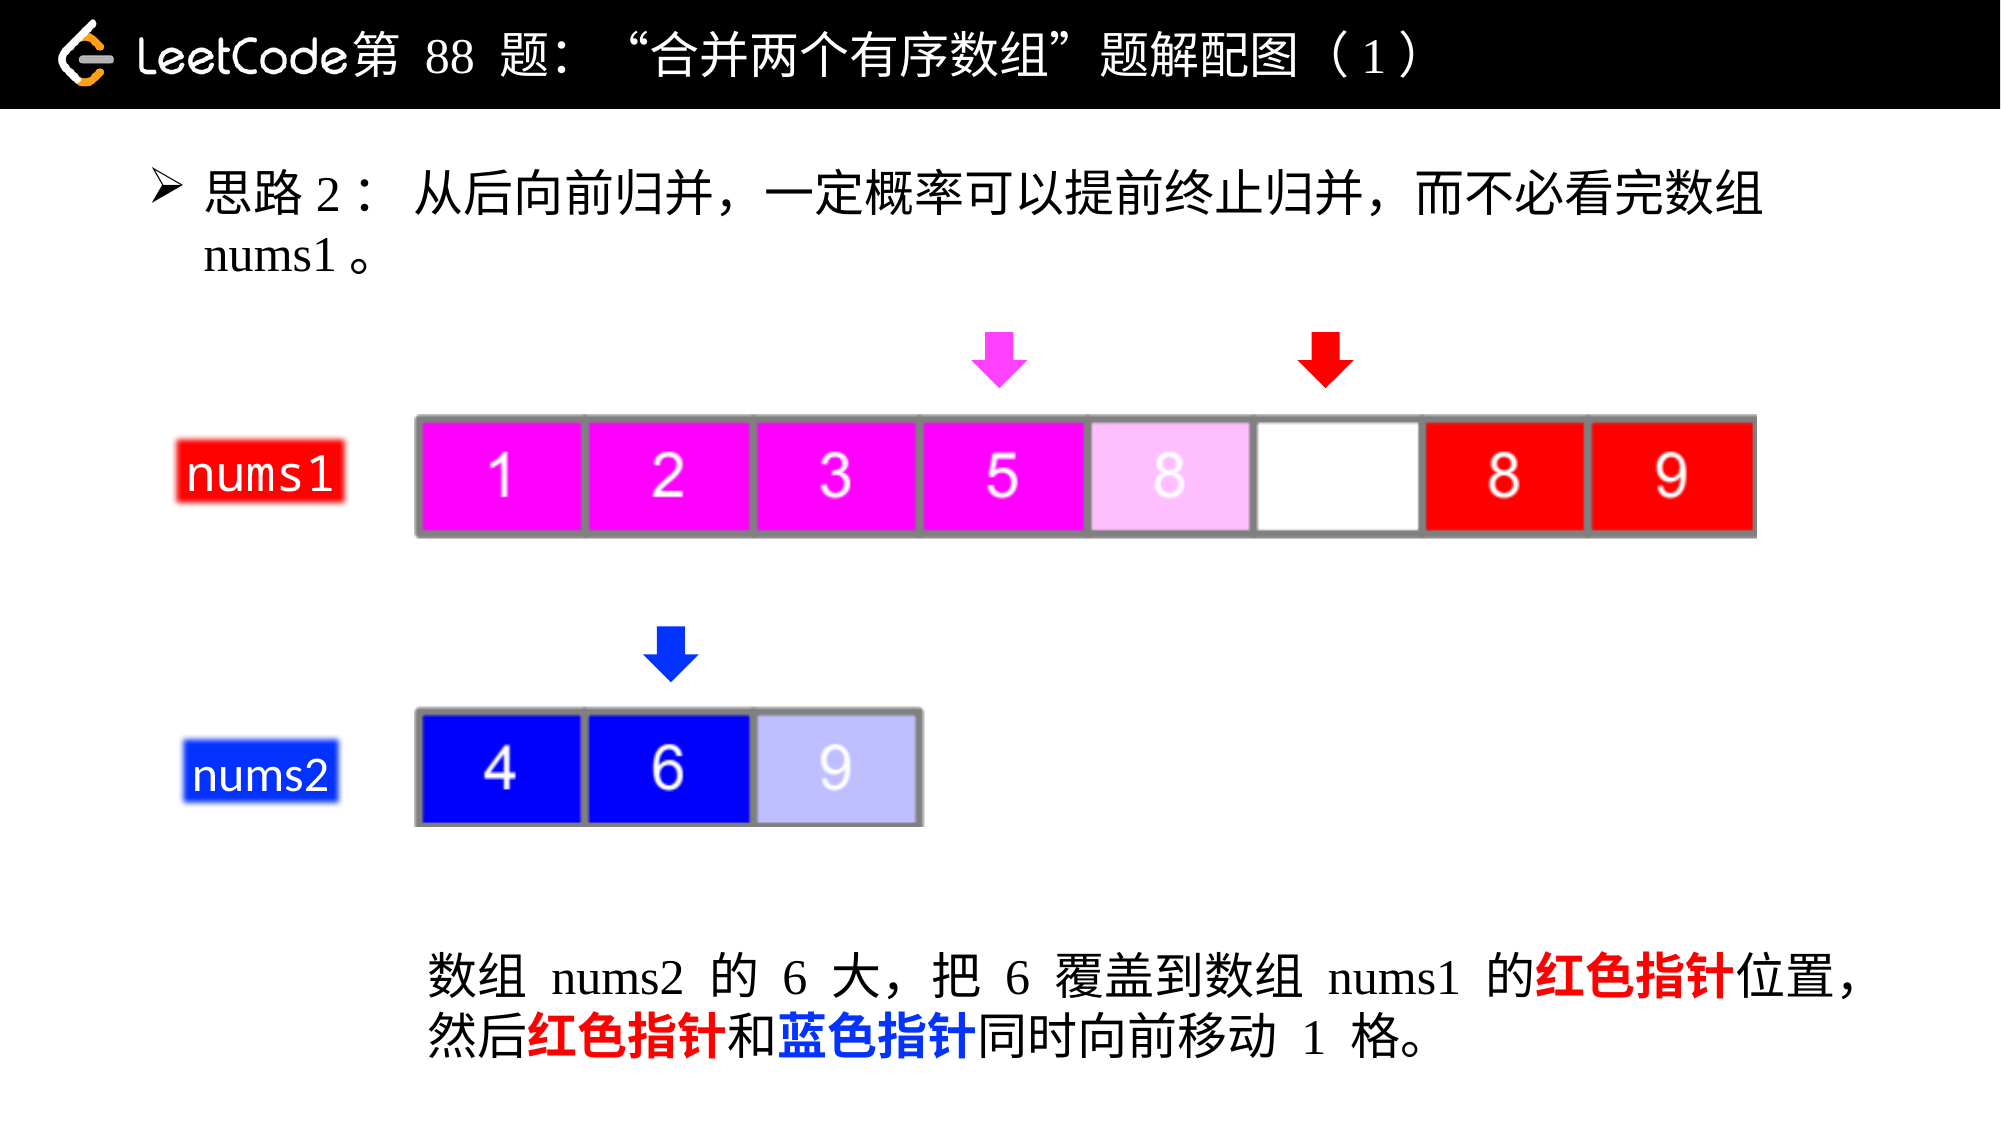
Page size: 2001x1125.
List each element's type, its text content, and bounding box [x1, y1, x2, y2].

picture [57, 14, 347, 100]
text_box 思路2： 从后向前归并，一定概率可以提前终止归并，而不必看完数组 nums1。 [132, 154, 1983, 289]
text_box 第 88 题：“合并两个有序数组”题解配图（1） [336, 16, 1463, 92]
picture [413, 413, 1757, 827]
text_box [1295, 331, 1357, 390]
text_box nums2 [188, 744, 334, 798]
text_box 数组 nums2 的 6 大，把 6 覆盖到数组 nums1 的红色指针位置，然后红色指针和蓝色指针同时向前移动 1 格。 [413, 937, 1940, 1072]
text_box [968, 331, 1030, 390]
text_box nums1 [181, 444, 340, 498]
